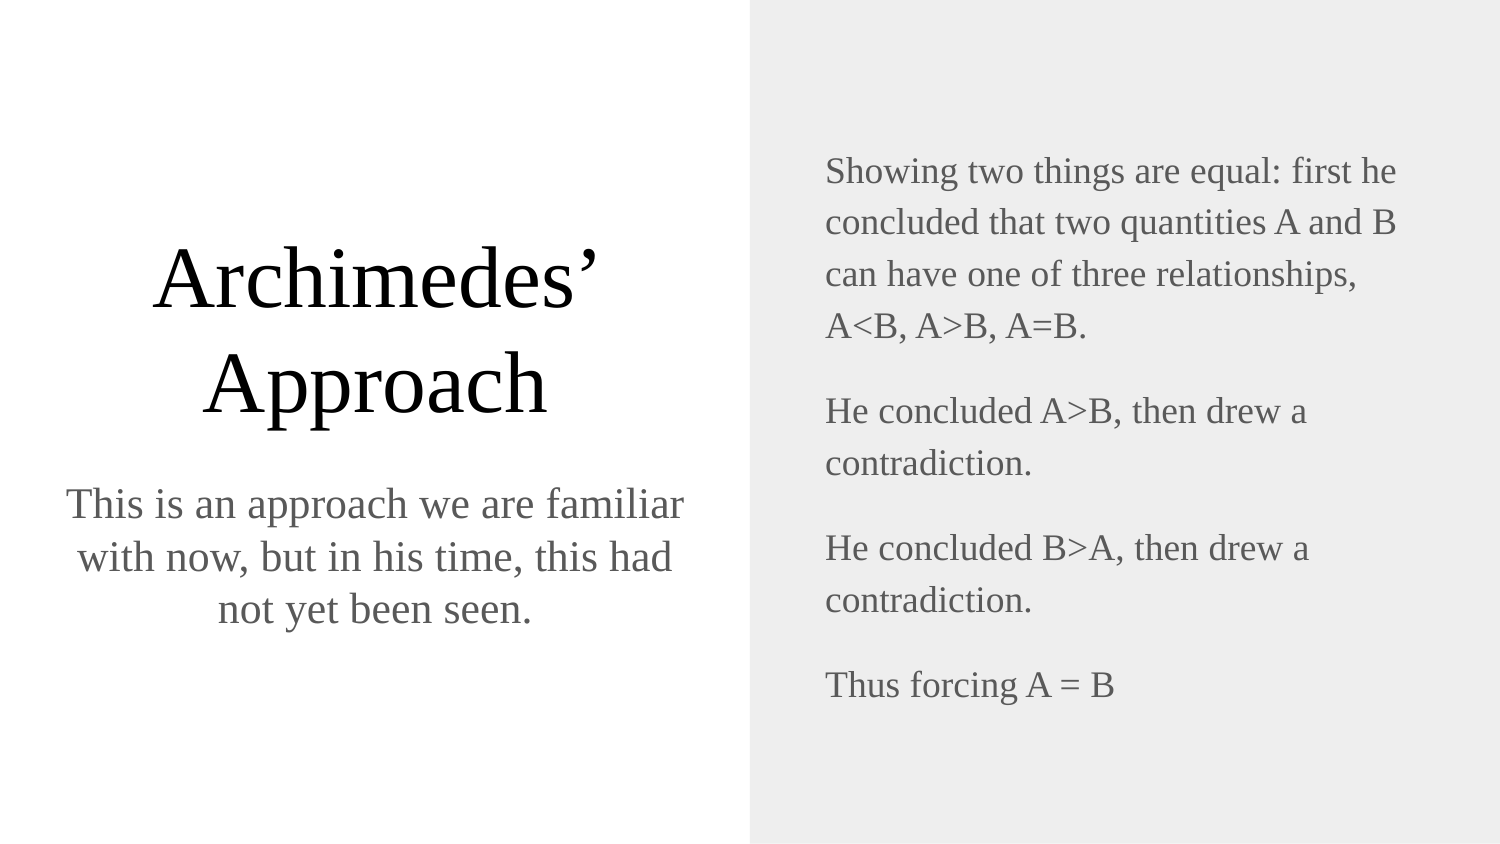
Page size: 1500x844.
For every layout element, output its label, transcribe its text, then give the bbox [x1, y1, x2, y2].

title Archimedes’ Approach [43, 202, 708, 446]
list Showing two things are equal: first he concluded that two quantities A and B can have one of three relationships, A<B, A>B, A=B. He concluded A>B, then drew a contradiction. He concluded B>A, then drew a contradiction. Thus forcing A = B [810, 118, 1440, 725]
subtitle This is an approach we are familiar with now, but in his time, this had not yet been seen. [43, 459, 708, 663]
